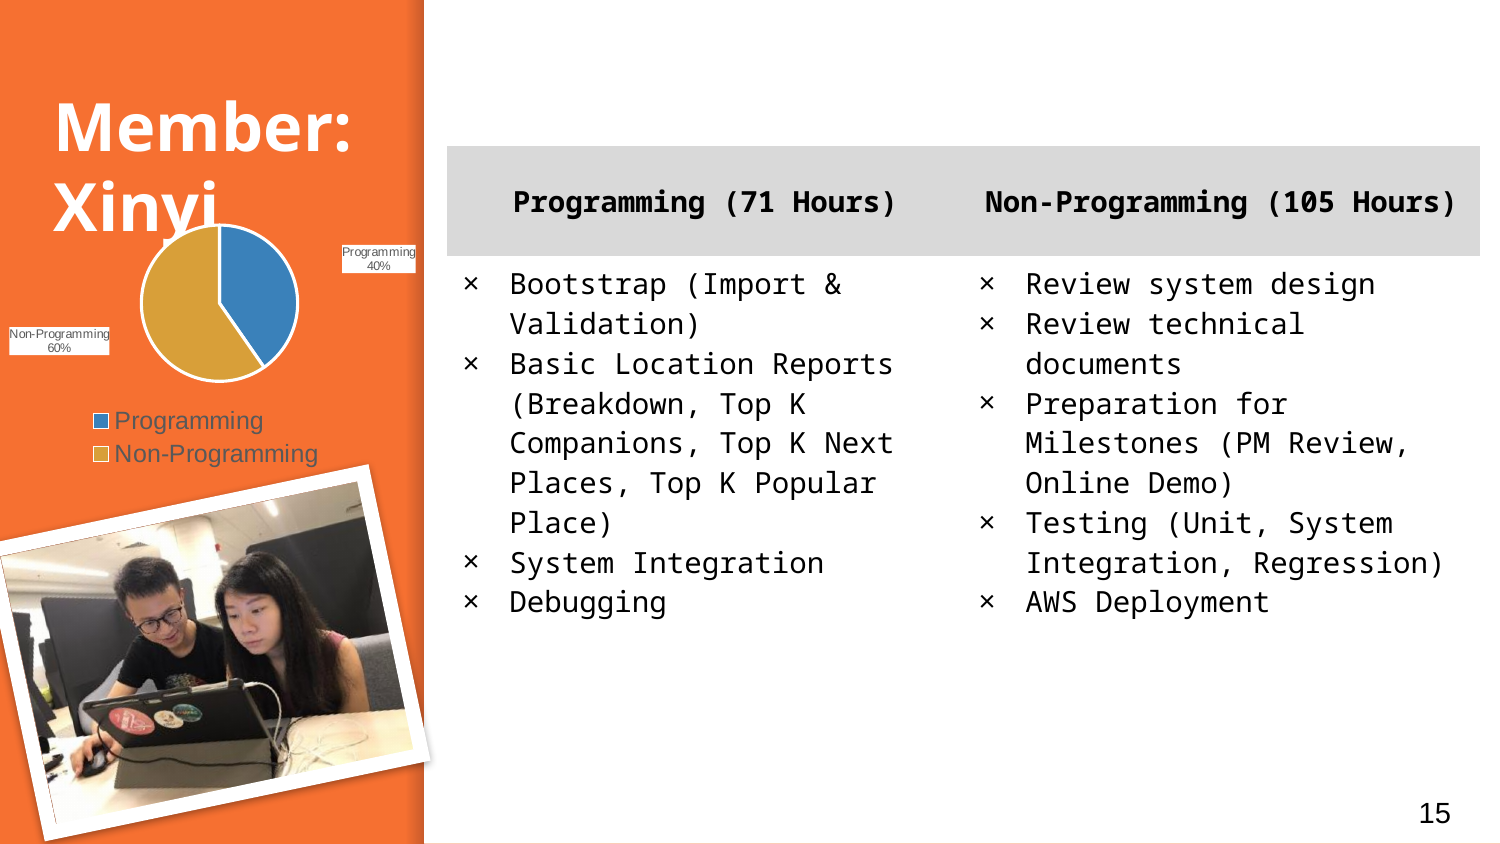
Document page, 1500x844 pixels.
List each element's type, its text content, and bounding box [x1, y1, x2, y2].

picture [1, 515, 413, 823]
table_cell Review system design Review technical documents Preparation for Milestones (PM Review, Online Demo) Testing (Unit, System Integration, Regression) AWS Deployment [964, 256, 1480, 646]
chart [0, 215, 430, 550]
table_cell Bootstrap (Import & Validation) Basic Location Reports (Breakdown, Top K Companions, Top K Next Places, Top K Popular Place) System Integration Debugging [447, 256, 964, 646]
table_header Programming (71 Hours) [447, 146, 964, 256]
slide_number 15 [1403, 779, 1494, 844]
title Member: Xinyi [38, 69, 375, 213]
table_header Non-Programming (105 Hours) [964, 146, 1480, 256]
